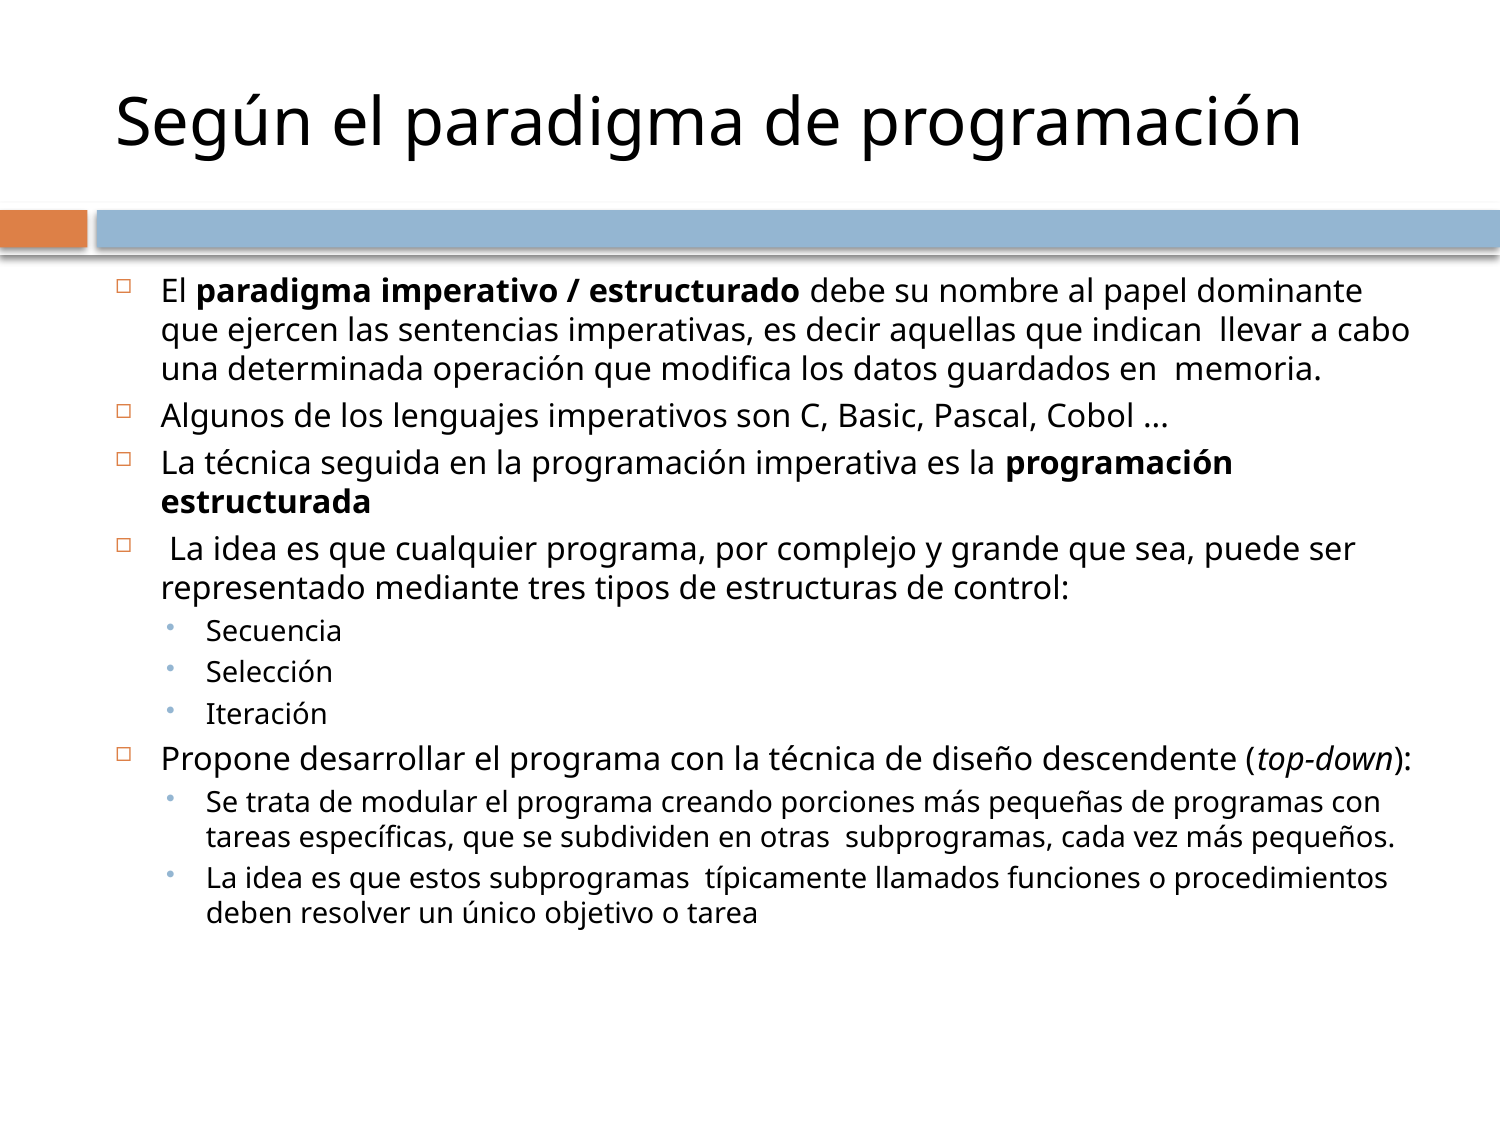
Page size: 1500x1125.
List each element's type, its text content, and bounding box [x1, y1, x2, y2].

list El paradigma imperativo / estructurado debe su nombre al papel dominante que ejercen las sentencias imperativas, es decir aquellas que indican llevar a cabo una determinada operación que modifica los datos guardados en memoria. Algunos de los lenguajes imperativos son C, Basic, Pascal, Cobol ... La técnica seguida en la programación imperativa es la programación estructurada La idea es que cualquier programa, por complejo y grande que sea, puede ser representado mediante tres tipos de estructuras de control: Secuencia Selección Iteración Propone desarrollar el programa con la técnica de diseño descendente (top-down): Se trata de modular el programa creando porciones más pequeñas de programas con tareas específicas, que se subdividen en otras subprogramas, cada vez más pequeños. La idea es que estos subprogramas típicamente llamados funciones o procedimientos deben resolver un único objetivo o tarea [100, 262, 1438, 1000]
title Según el paradigma de programación [100, 37, 1438, 200]
